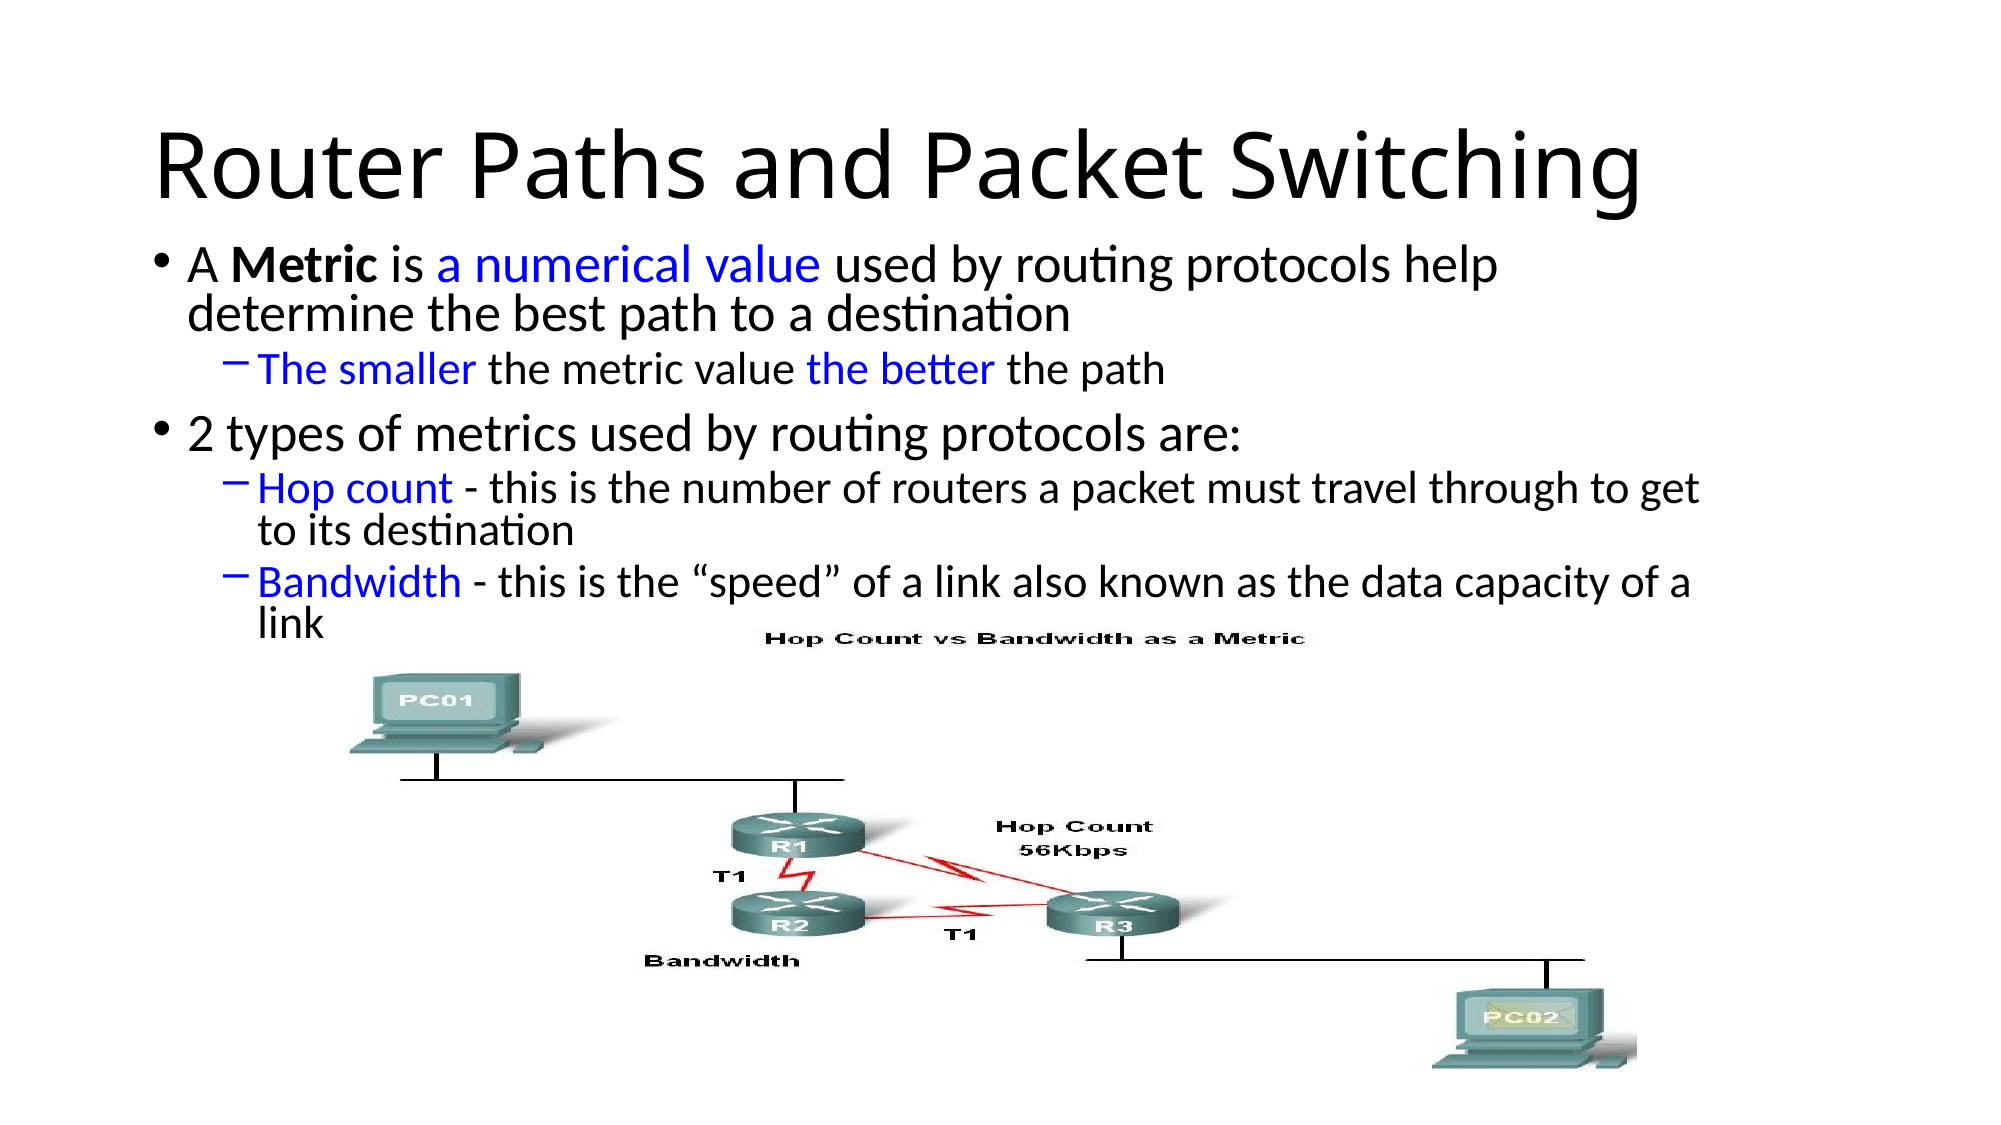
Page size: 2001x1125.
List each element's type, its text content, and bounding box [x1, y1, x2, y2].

picture [347, 629, 1637, 1077]
list A Metric is a numerical value used by routing protocols help determine the best path to a destination The smaller the metric value the better the path 2 types of metrics used by routing protocols are: Hop count - this is the number of routers a packet must travel through to get to its destination Bandwidth - this is the “speed” of a link also known as the data capacity of a link [137, 236, 1720, 657]
title Router Paths and Packet Switching [137, 59, 1863, 278]
